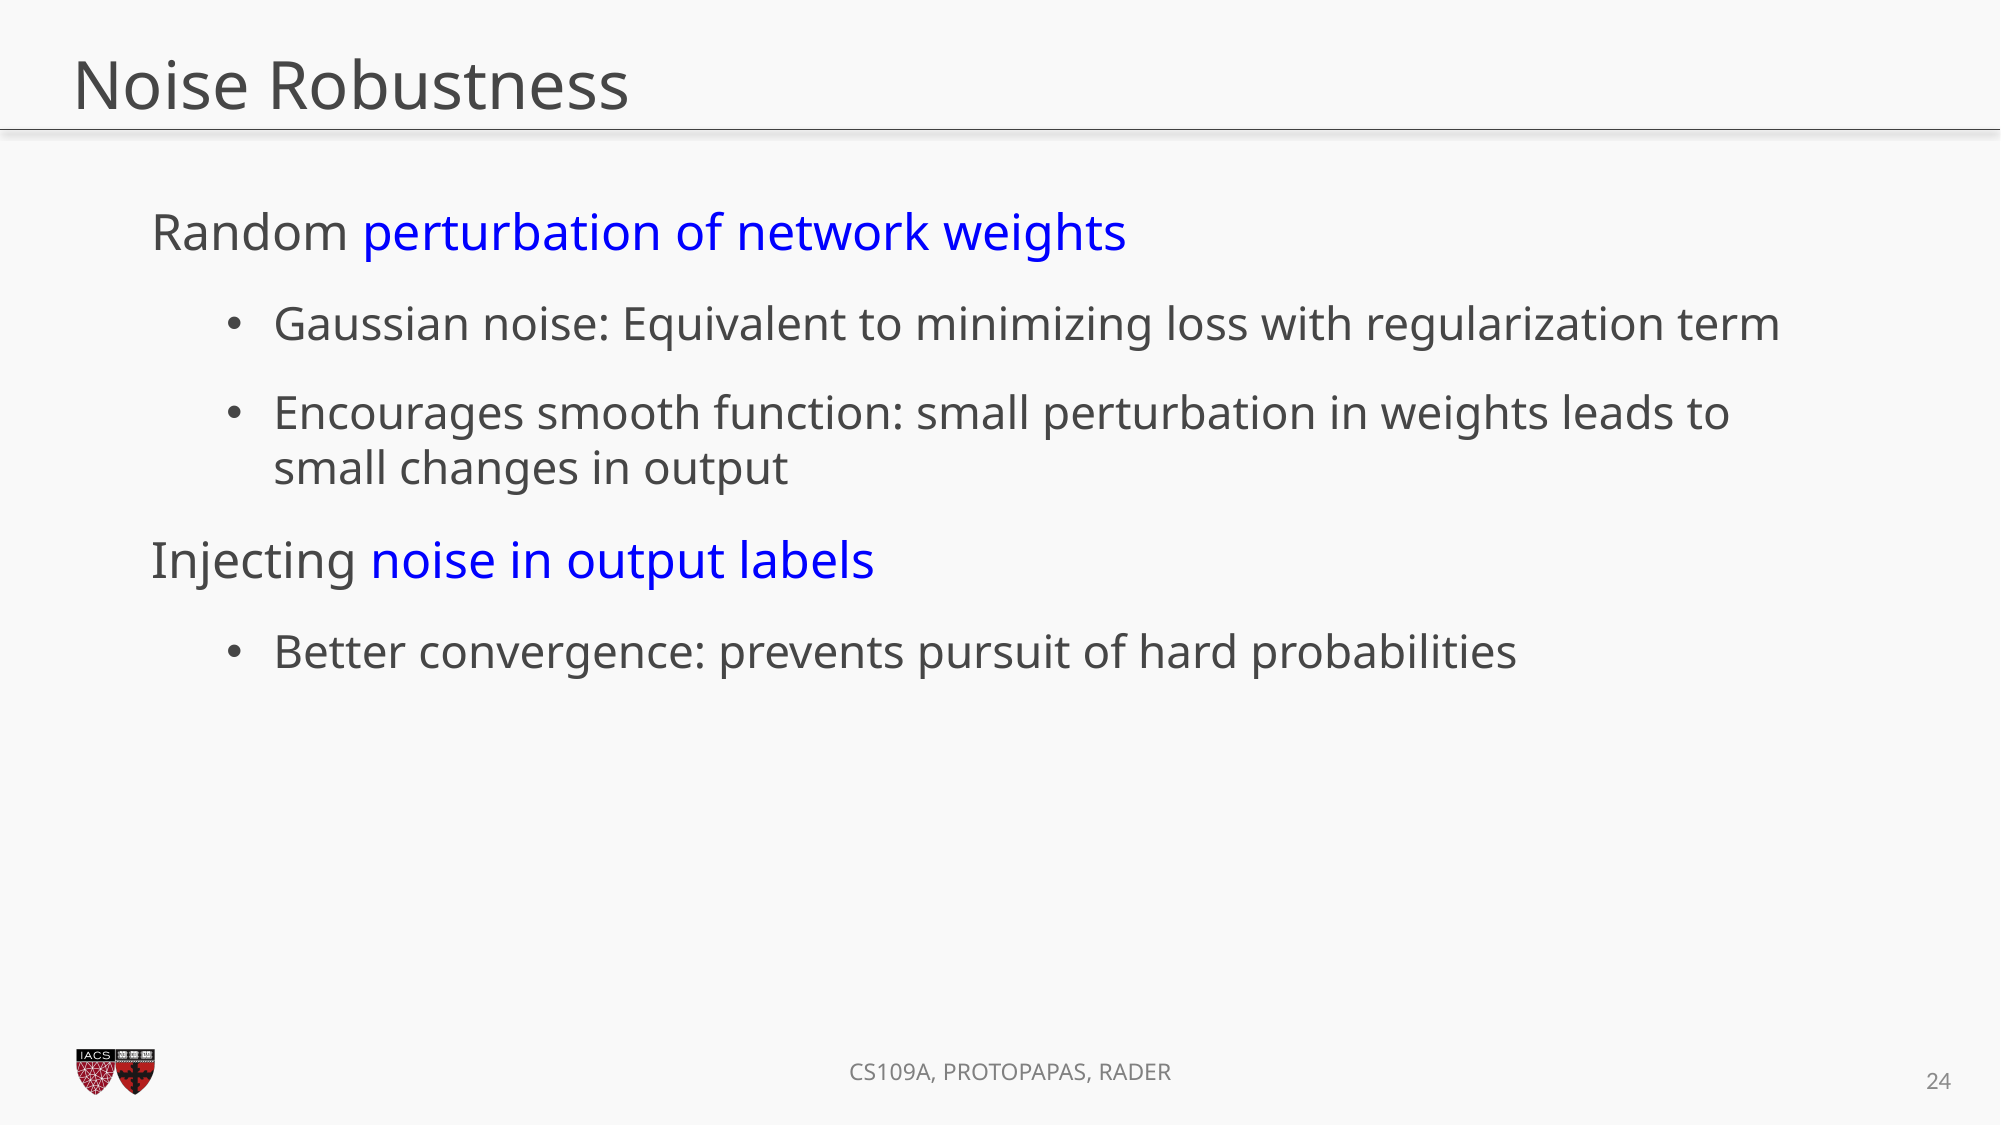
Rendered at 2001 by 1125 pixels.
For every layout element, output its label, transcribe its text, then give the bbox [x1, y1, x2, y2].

slide_number 24 [1500, 1050, 1967, 1110]
title Noise Robustness [57, 35, 1943, 162]
list Random perturbation of network weights Gaussian noise: Equivalent to minimizing loss with regularization term Encourages smooth function: small perturbation in weights leads to small changes in output Injecting noise in output labels Better convergence: prevents pursuit of hard probabilities [136, 193, 1831, 540]
picture [75, 1049, 155, 1095]
